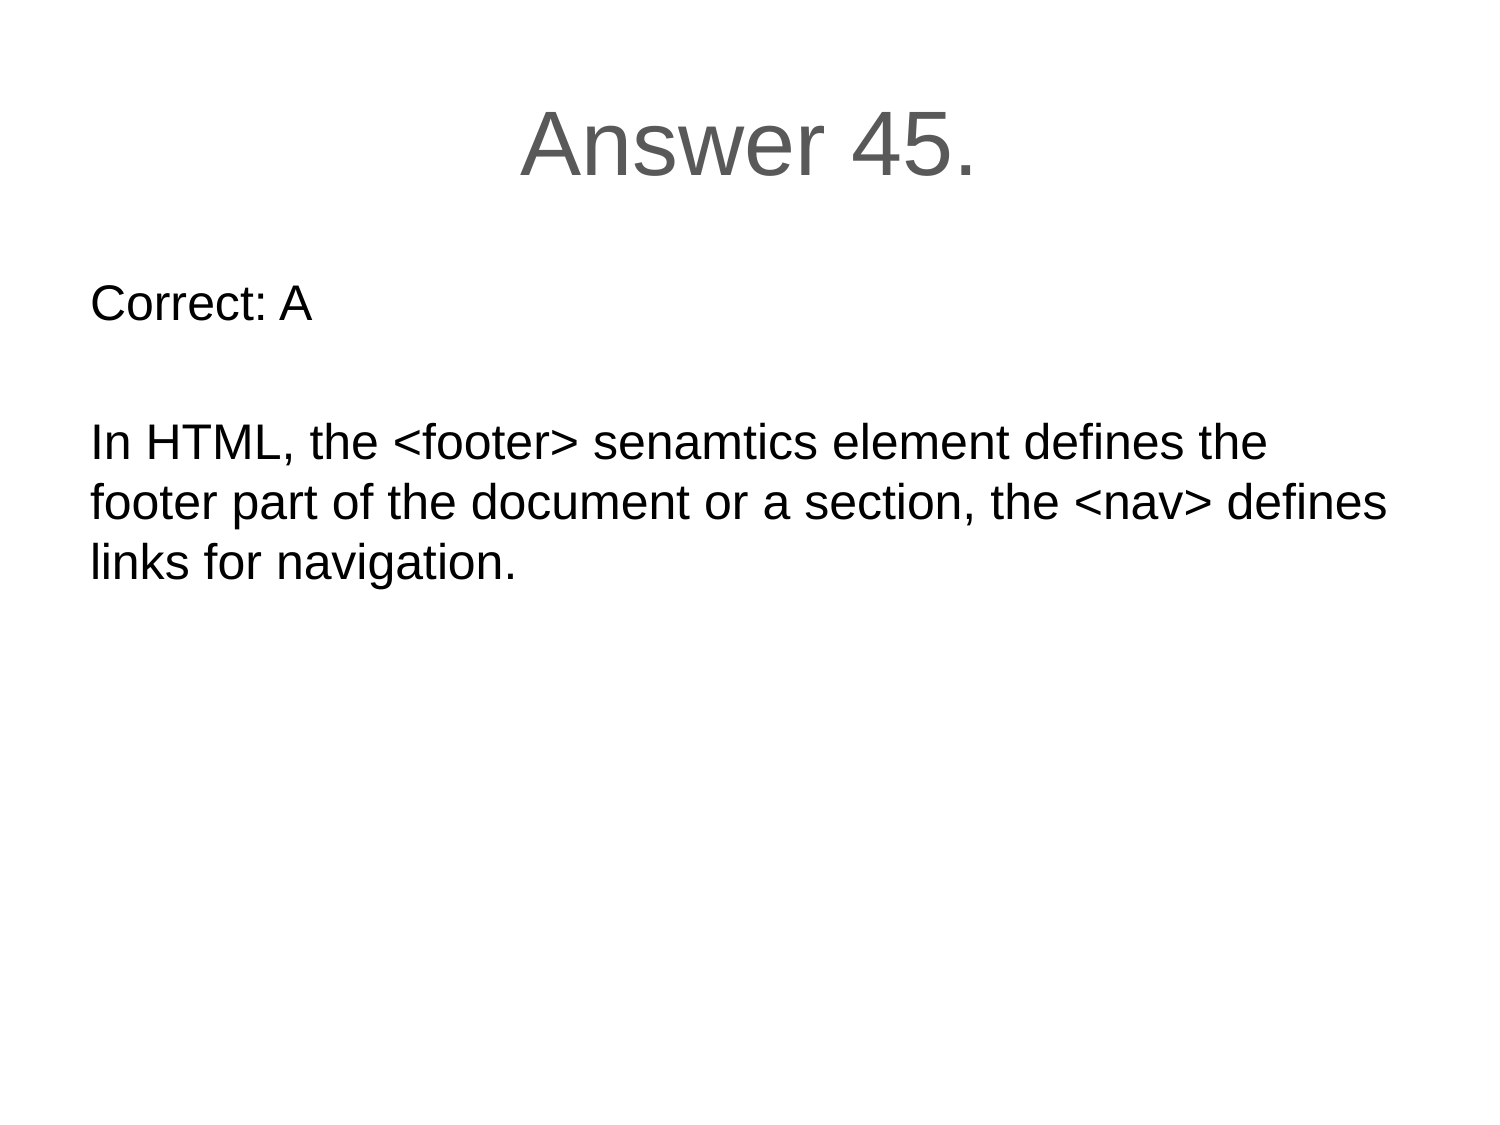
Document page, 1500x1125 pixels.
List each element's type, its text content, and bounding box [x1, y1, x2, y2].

title Answer 45. [75, 45, 1425, 233]
list Correct: A In HTML, the <footer> senamtics element defines the footer part of the document or a section, the <nav> defines links for navigation. [75, 262, 1425, 1005]
